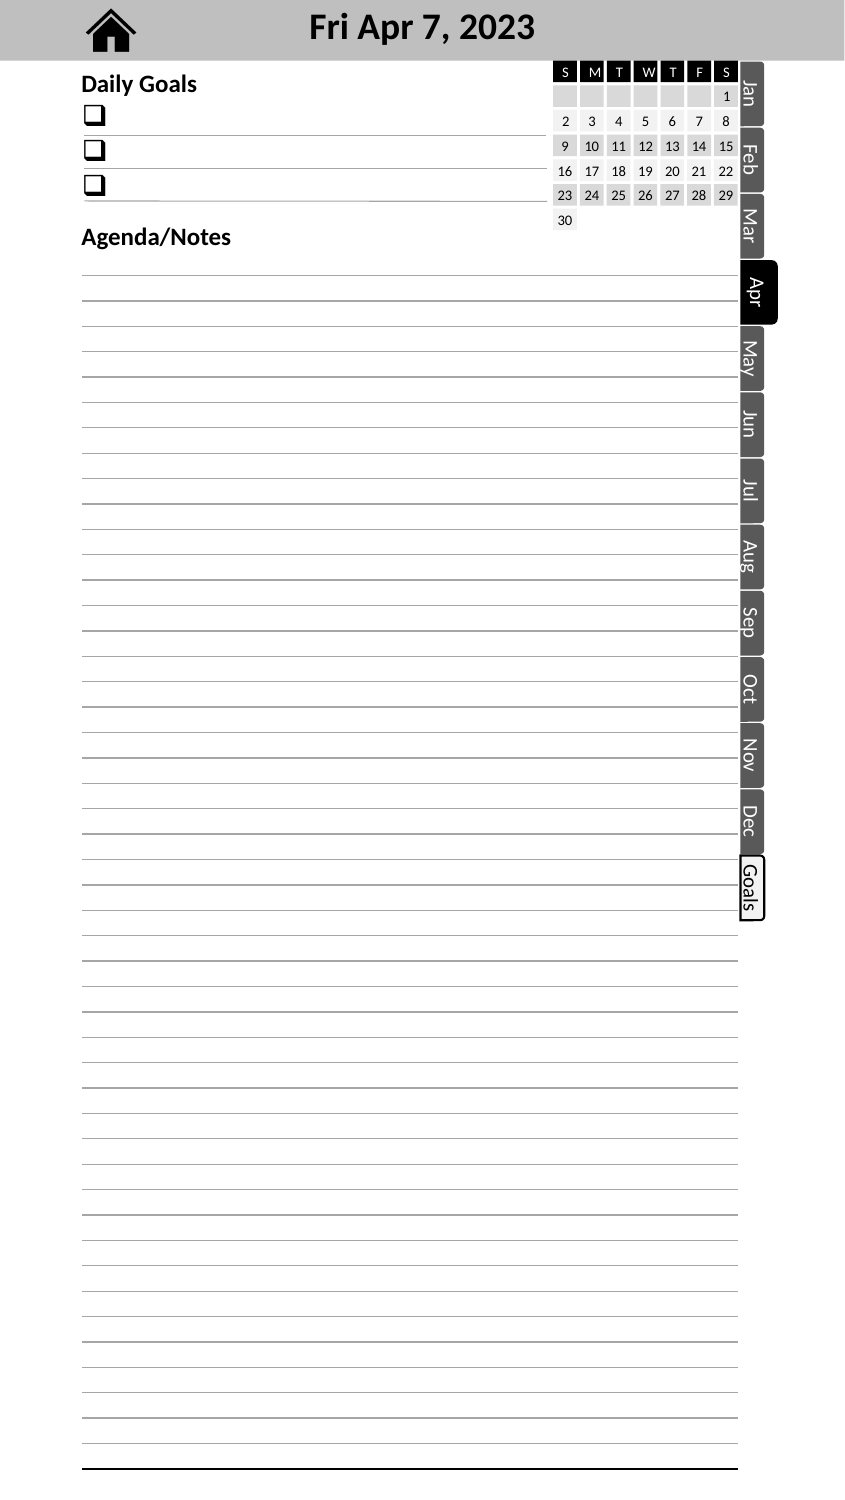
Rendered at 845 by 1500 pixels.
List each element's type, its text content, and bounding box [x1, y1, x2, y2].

picture [82, 1, 140, 59]
list Fri Apr 7, 2023 [190, 0, 655, 61]
